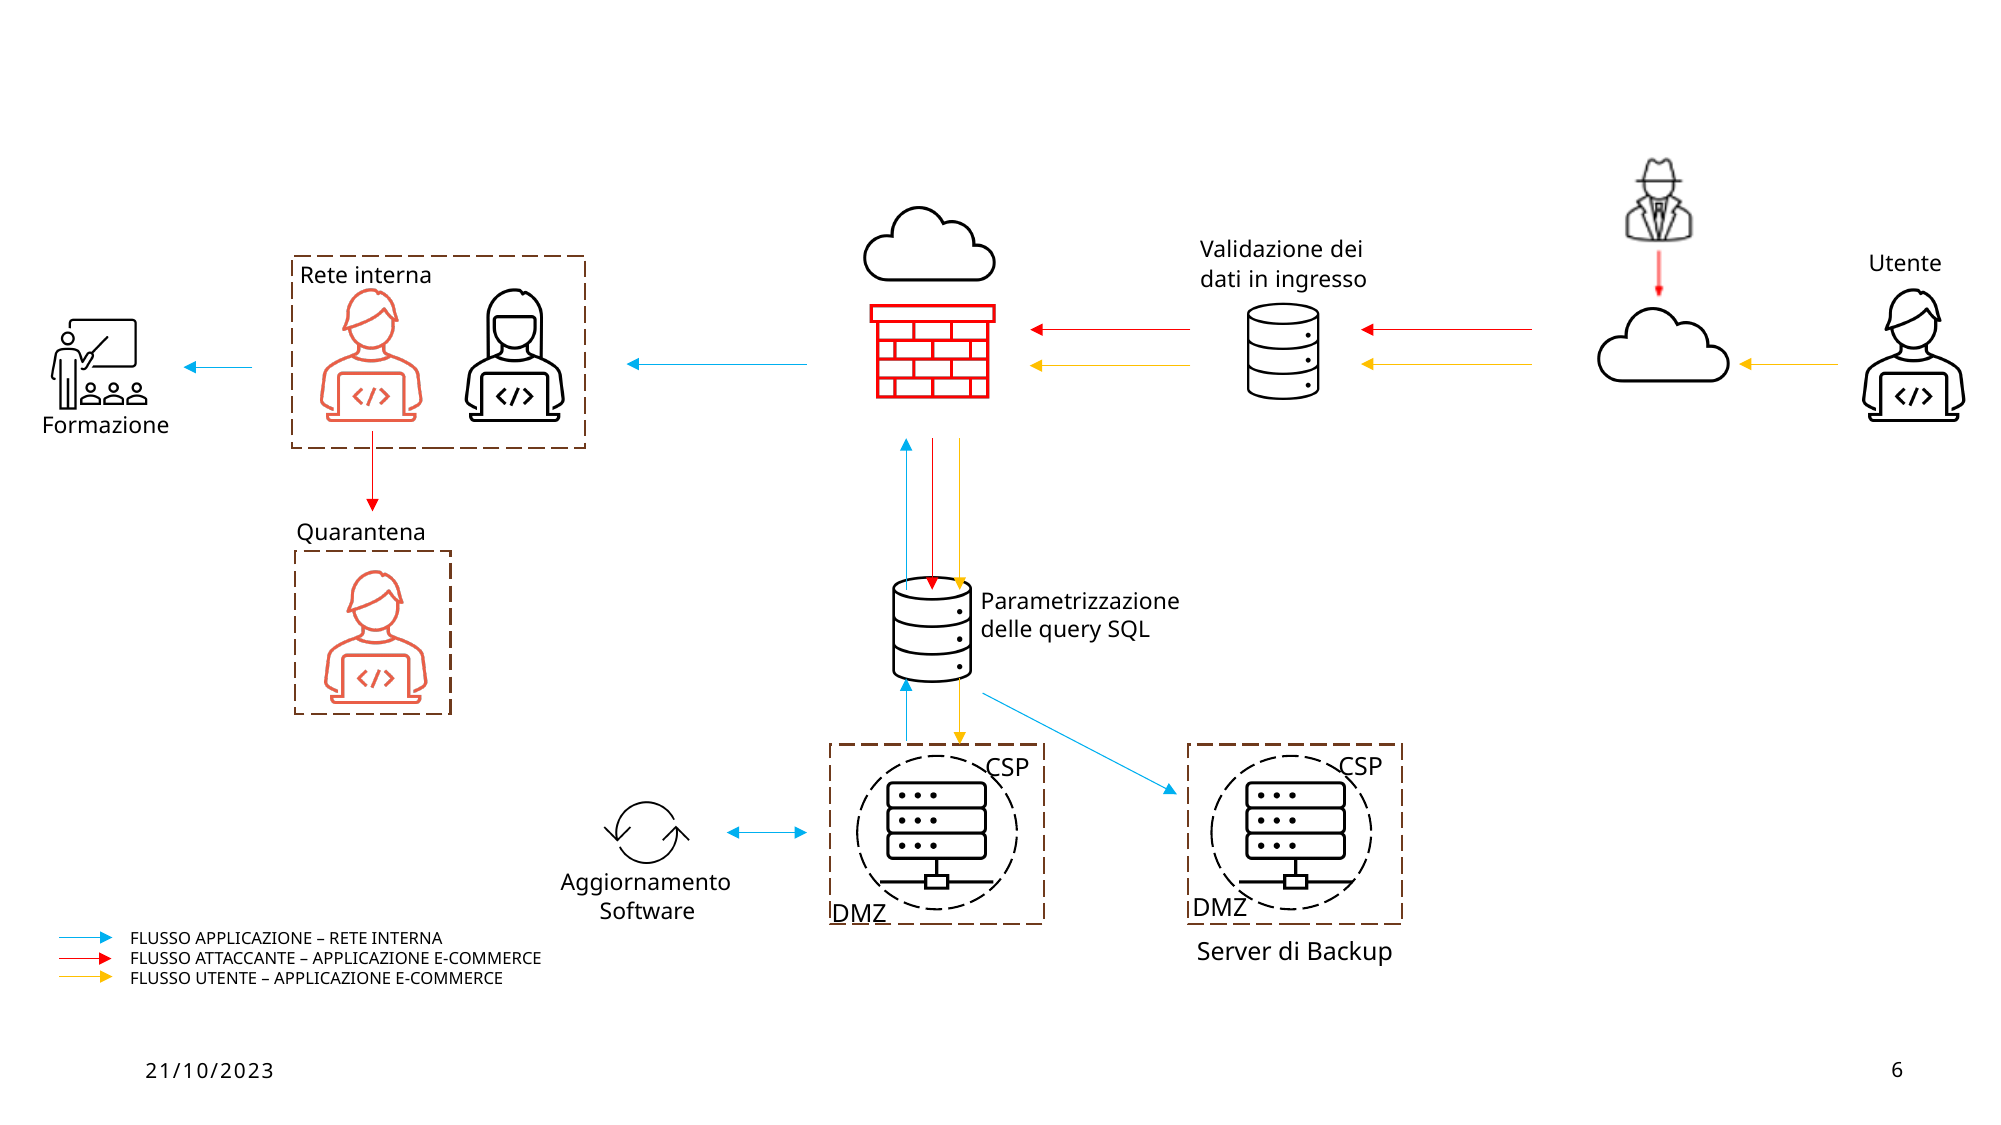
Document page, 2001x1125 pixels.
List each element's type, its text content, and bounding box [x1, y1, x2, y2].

text_box [902, 795, 1045, 925]
picture [295, 274, 590, 425]
picture [300, 556, 451, 707]
picture [601, 787, 692, 878]
text_box Aggiornamento Software [545, 859, 747, 932]
text_box Parametrizzazione delle query SQL [998, 579, 1204, 650]
picture [1220, 759, 1371, 910]
text_box [1263, 743, 1403, 925]
picture [1223, 290, 1343, 410]
text_box [291, 296, 586, 449]
text_box [1210, 795, 1220, 869]
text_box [982, 693, 1177, 795]
picture [854, 168, 1008, 425]
text_box CSP [1323, 743, 1399, 789]
text_box [829, 743, 970, 890]
text_box DMZ [1177, 884, 1263, 929]
picture [861, 759, 1012, 910]
picture [1588, 145, 1739, 420]
text_box [294, 550, 452, 715]
text_box Validazione dei dati in ingresso [1185, 224, 1383, 300]
text_box [1187, 743, 1323, 884]
text_box [1265, 754, 1318, 759]
text_box CSP [970, 744, 982, 759]
text_box [448, 255, 586, 274]
text_box DMZ [816, 890, 902, 935]
picture [1837, 274, 1989, 425]
text_box Server di Backup [1182, 927, 1409, 973]
text_box [910, 754, 964, 759]
picture [866, 562, 998, 694]
text_box Formazione [27, 403, 185, 446]
picture [43, 308, 154, 420]
text_box [856, 806, 861, 860]
text_box Utente [1854, 241, 1958, 274]
text_box Quarantena [281, 510, 442, 553]
text_box FLUSSO APPLICAZIONE – RETE INTERNA FLUSSO ATTACCANTE – APPLICAZIONE E-COMMERCE FLUSSO UTENTE – APPLICAZIONE E-COMMERCE [115, 920, 558, 996]
text_box Rete interna [285, 253, 448, 296]
slide_number 6 [1831, 1040, 1919, 1101]
text_box [1012, 803, 1018, 862]
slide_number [130, 1040, 581, 1101]
